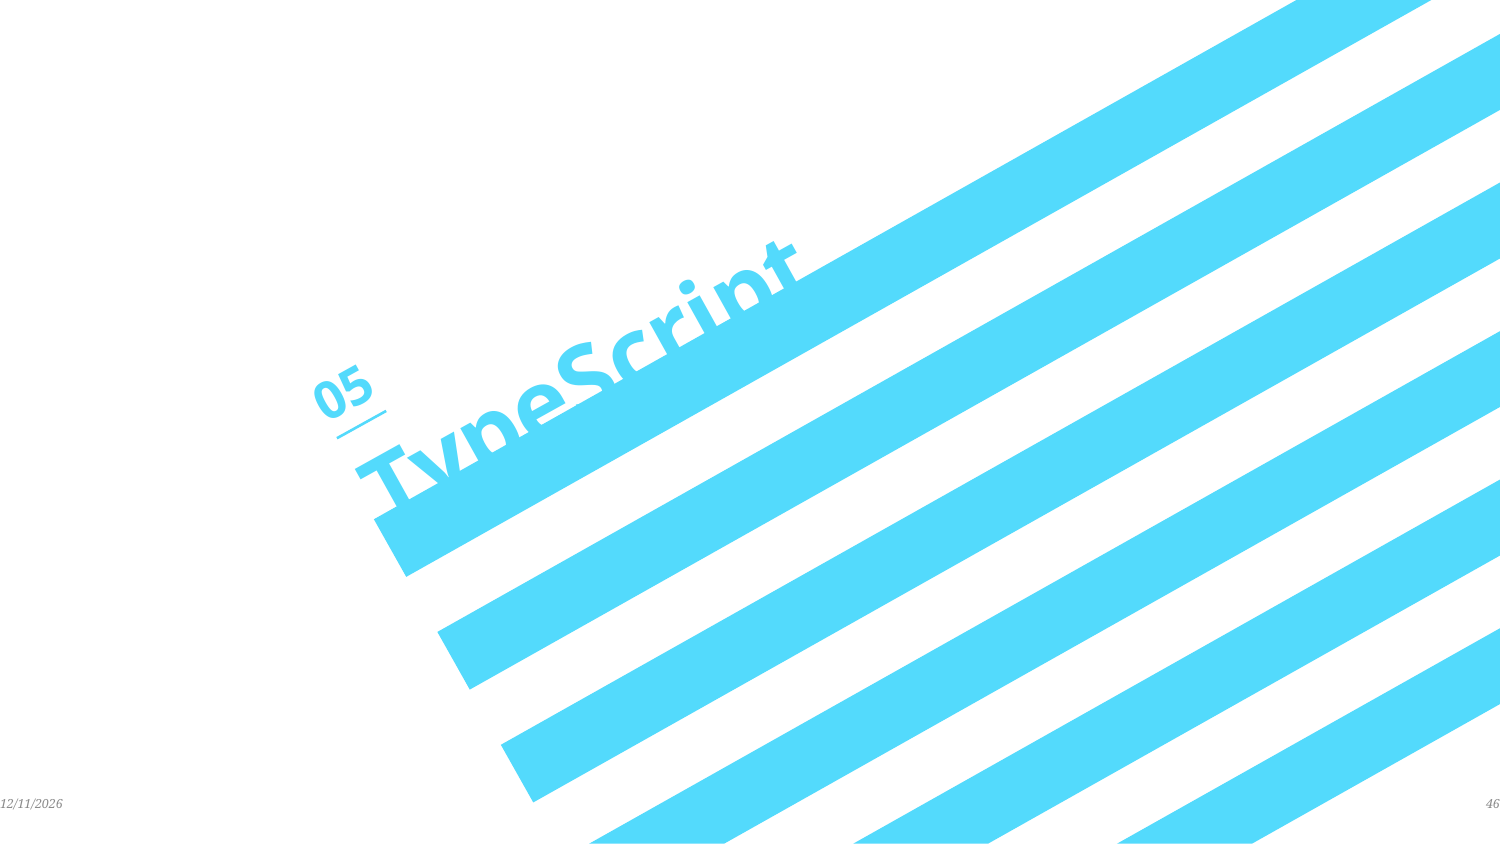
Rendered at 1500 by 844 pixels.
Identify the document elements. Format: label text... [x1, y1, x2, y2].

slide_number 46 [1445, 790, 1500, 818]
title TypeScript [328, 0, 1401, 683]
list 05 [304, 312, 457, 426]
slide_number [0, 790, 473, 818]
